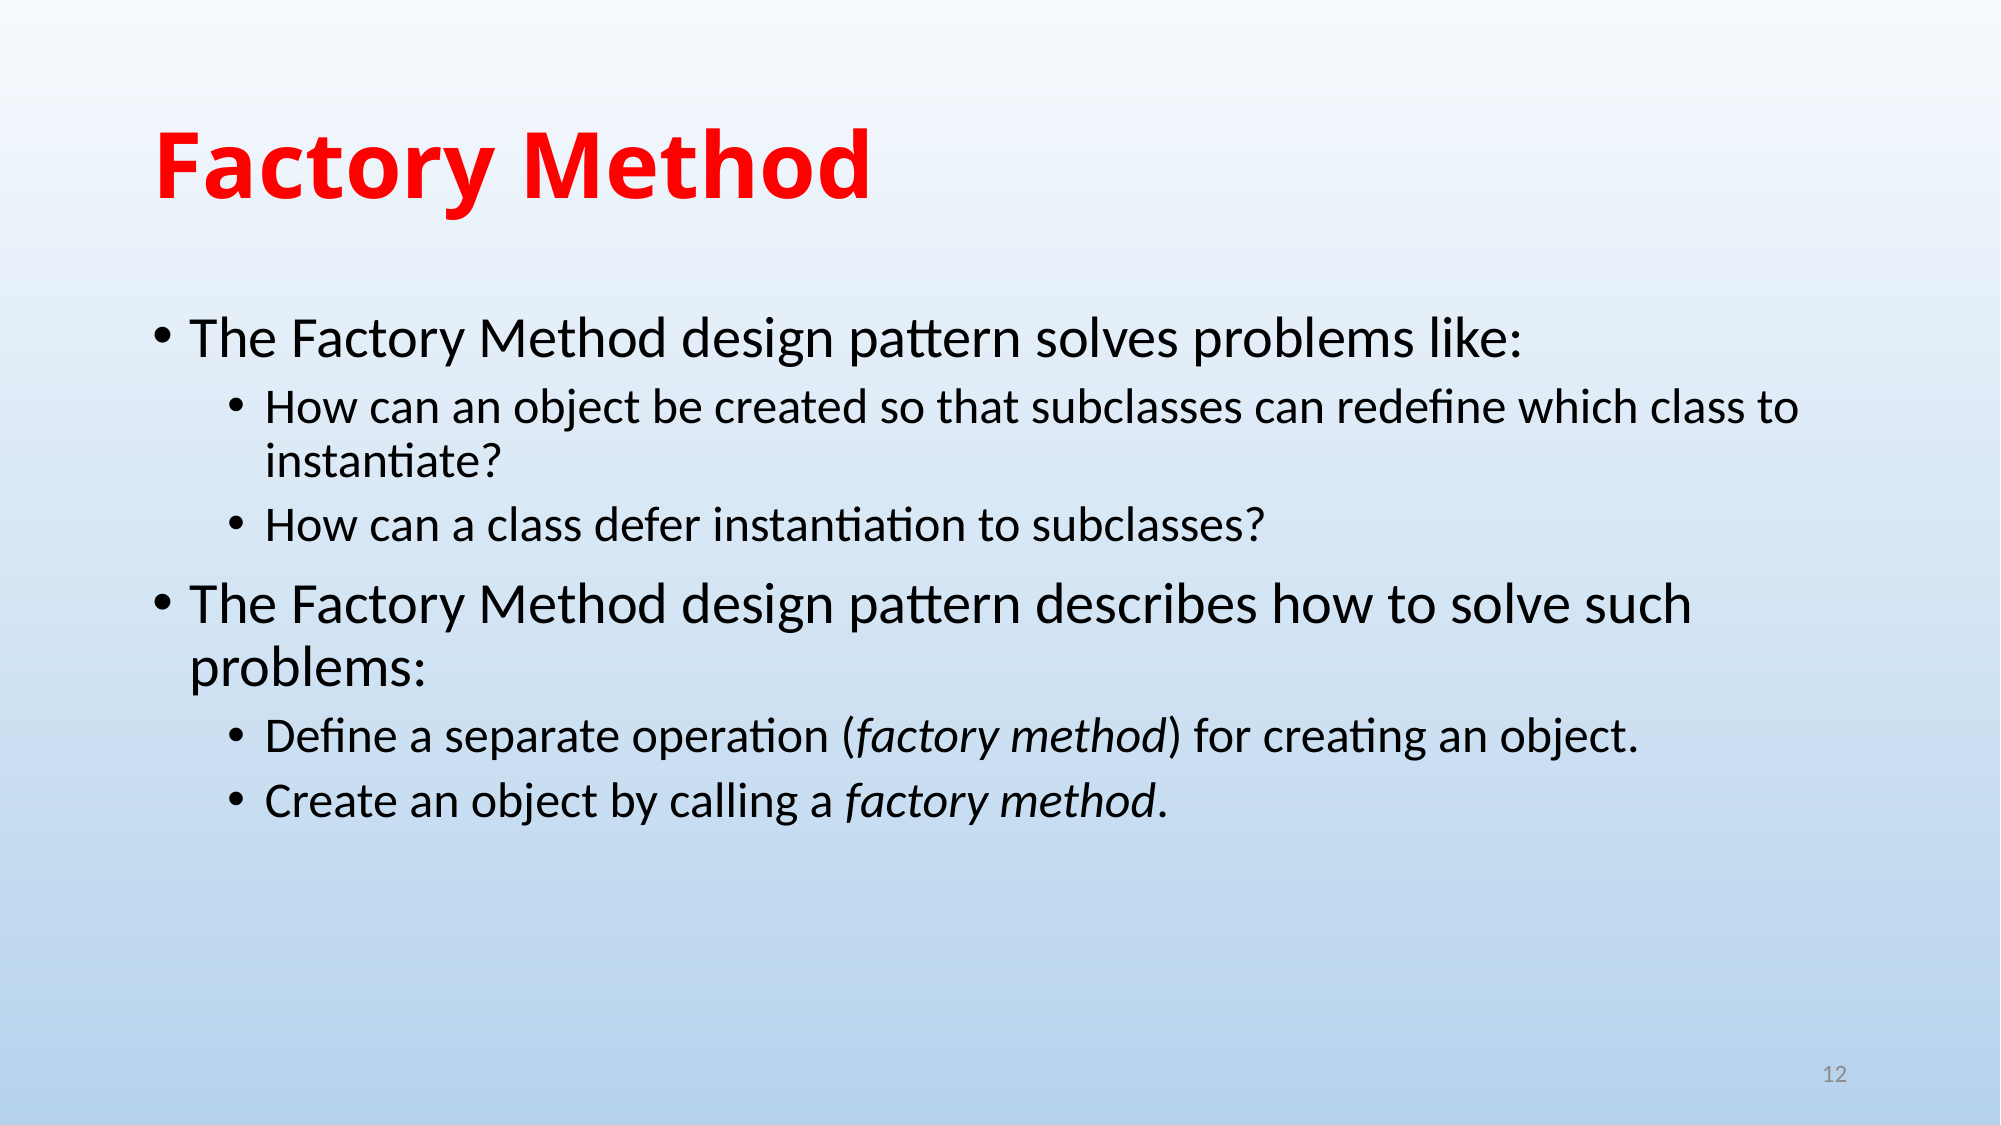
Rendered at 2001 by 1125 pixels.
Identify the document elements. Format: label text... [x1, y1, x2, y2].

list The Factory Method design pattern solves problems like: How can an object be created so that subclasses can redefine which class to instantiate? How can a class defer instantiation to subclasses? The Factory Method design pattern describes how to solve such problems: Define a separate operation (factory method) for creating an object. Create an object by calling a factory method. [137, 299, 1863, 1014]
slide_number 12 [1412, 1042, 1863, 1103]
title Factory Method [137, 59, 1863, 278]
